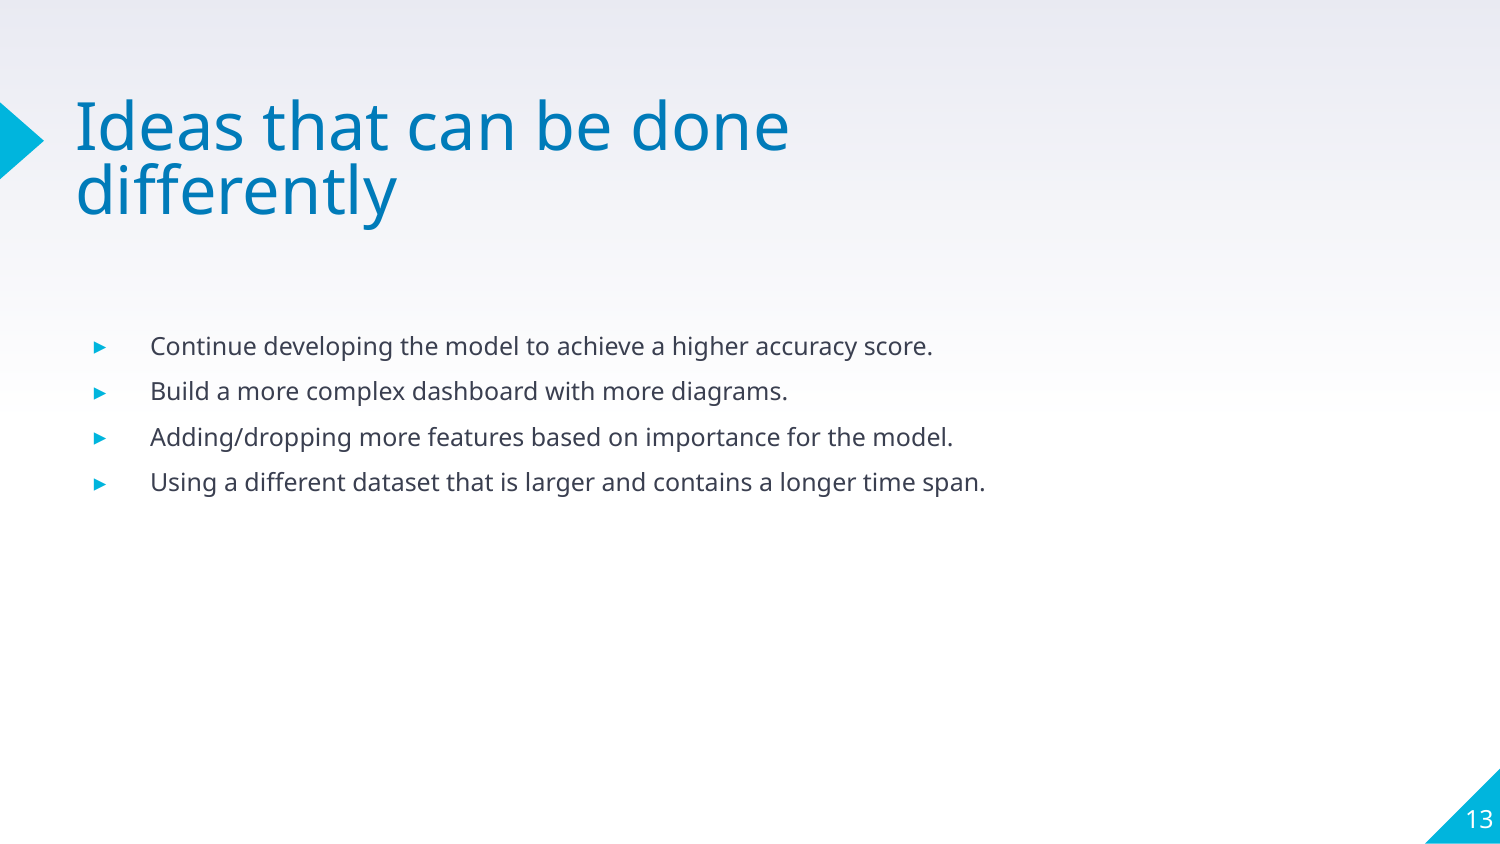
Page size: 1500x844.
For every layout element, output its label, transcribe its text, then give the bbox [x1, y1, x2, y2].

list Continue developing the model to achieve a higher accuracy score. Build a more complex dashboard with more diagrams. Adding/dropping more features based on importance for the model. Using a different dataset that is larger and contains a longer time span. [75, 327, 1001, 761]
title Ideas that can be done differently [75, 99, 1001, 277]
slide_number 13 [1418, 760, 1494, 838]
